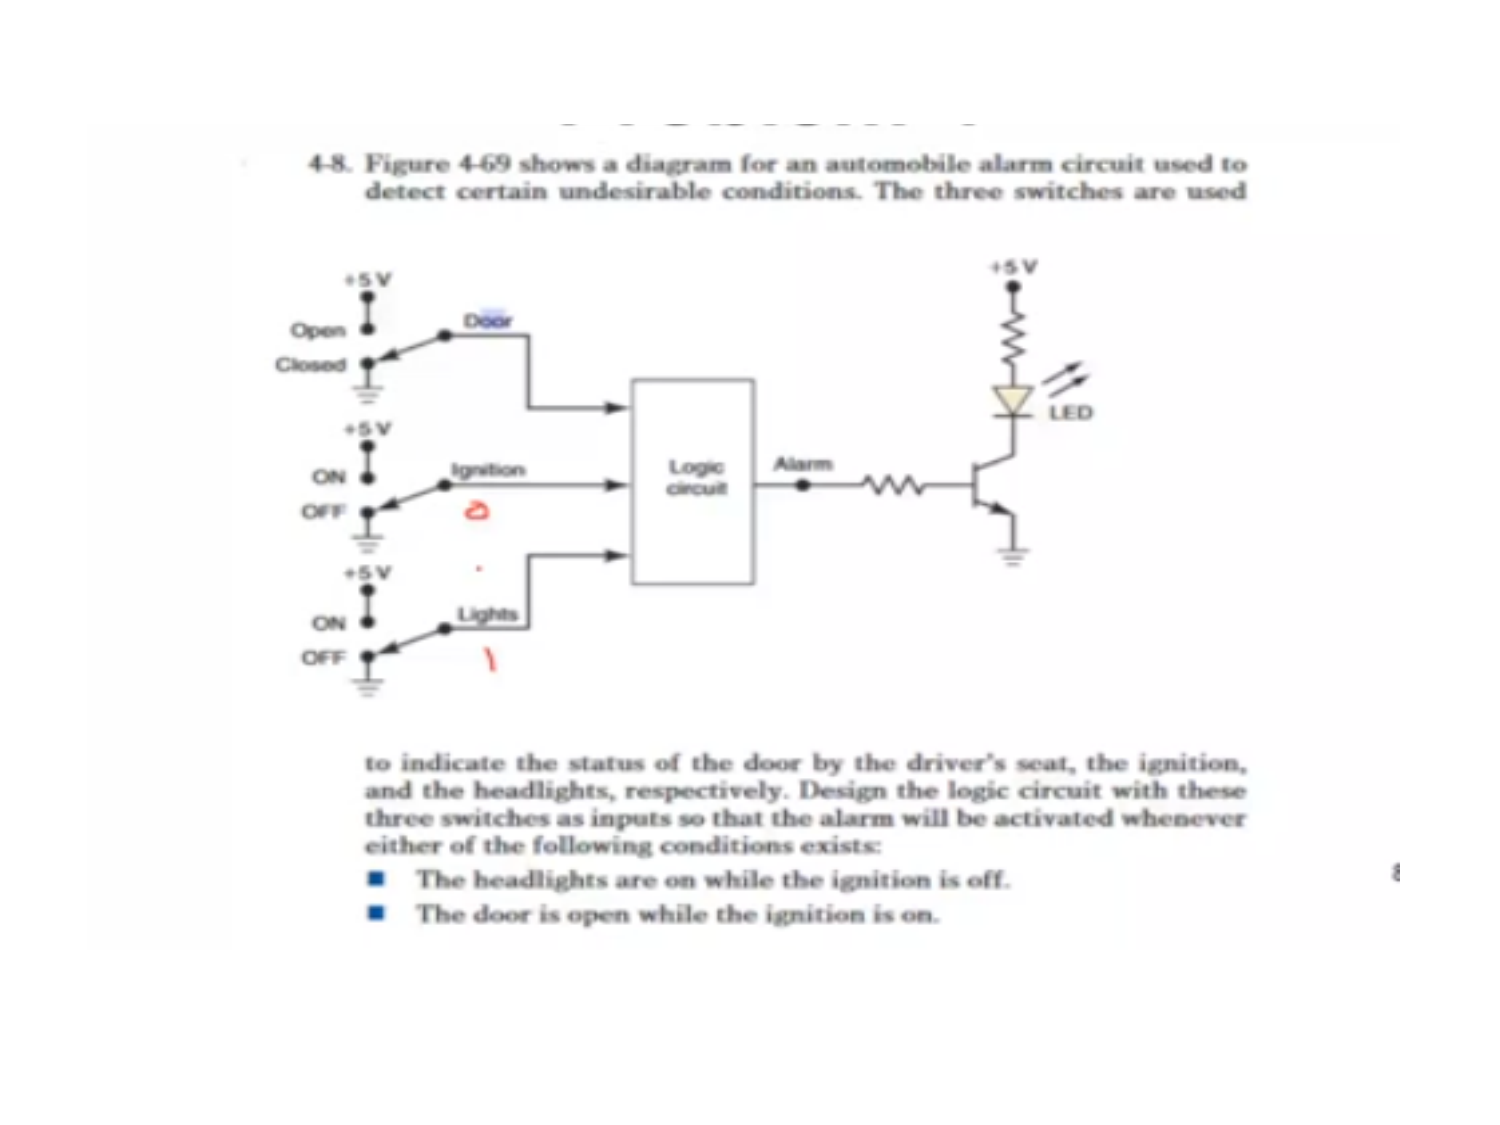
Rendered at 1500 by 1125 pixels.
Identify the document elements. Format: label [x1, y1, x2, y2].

list [87, 124, 1401, 951]
